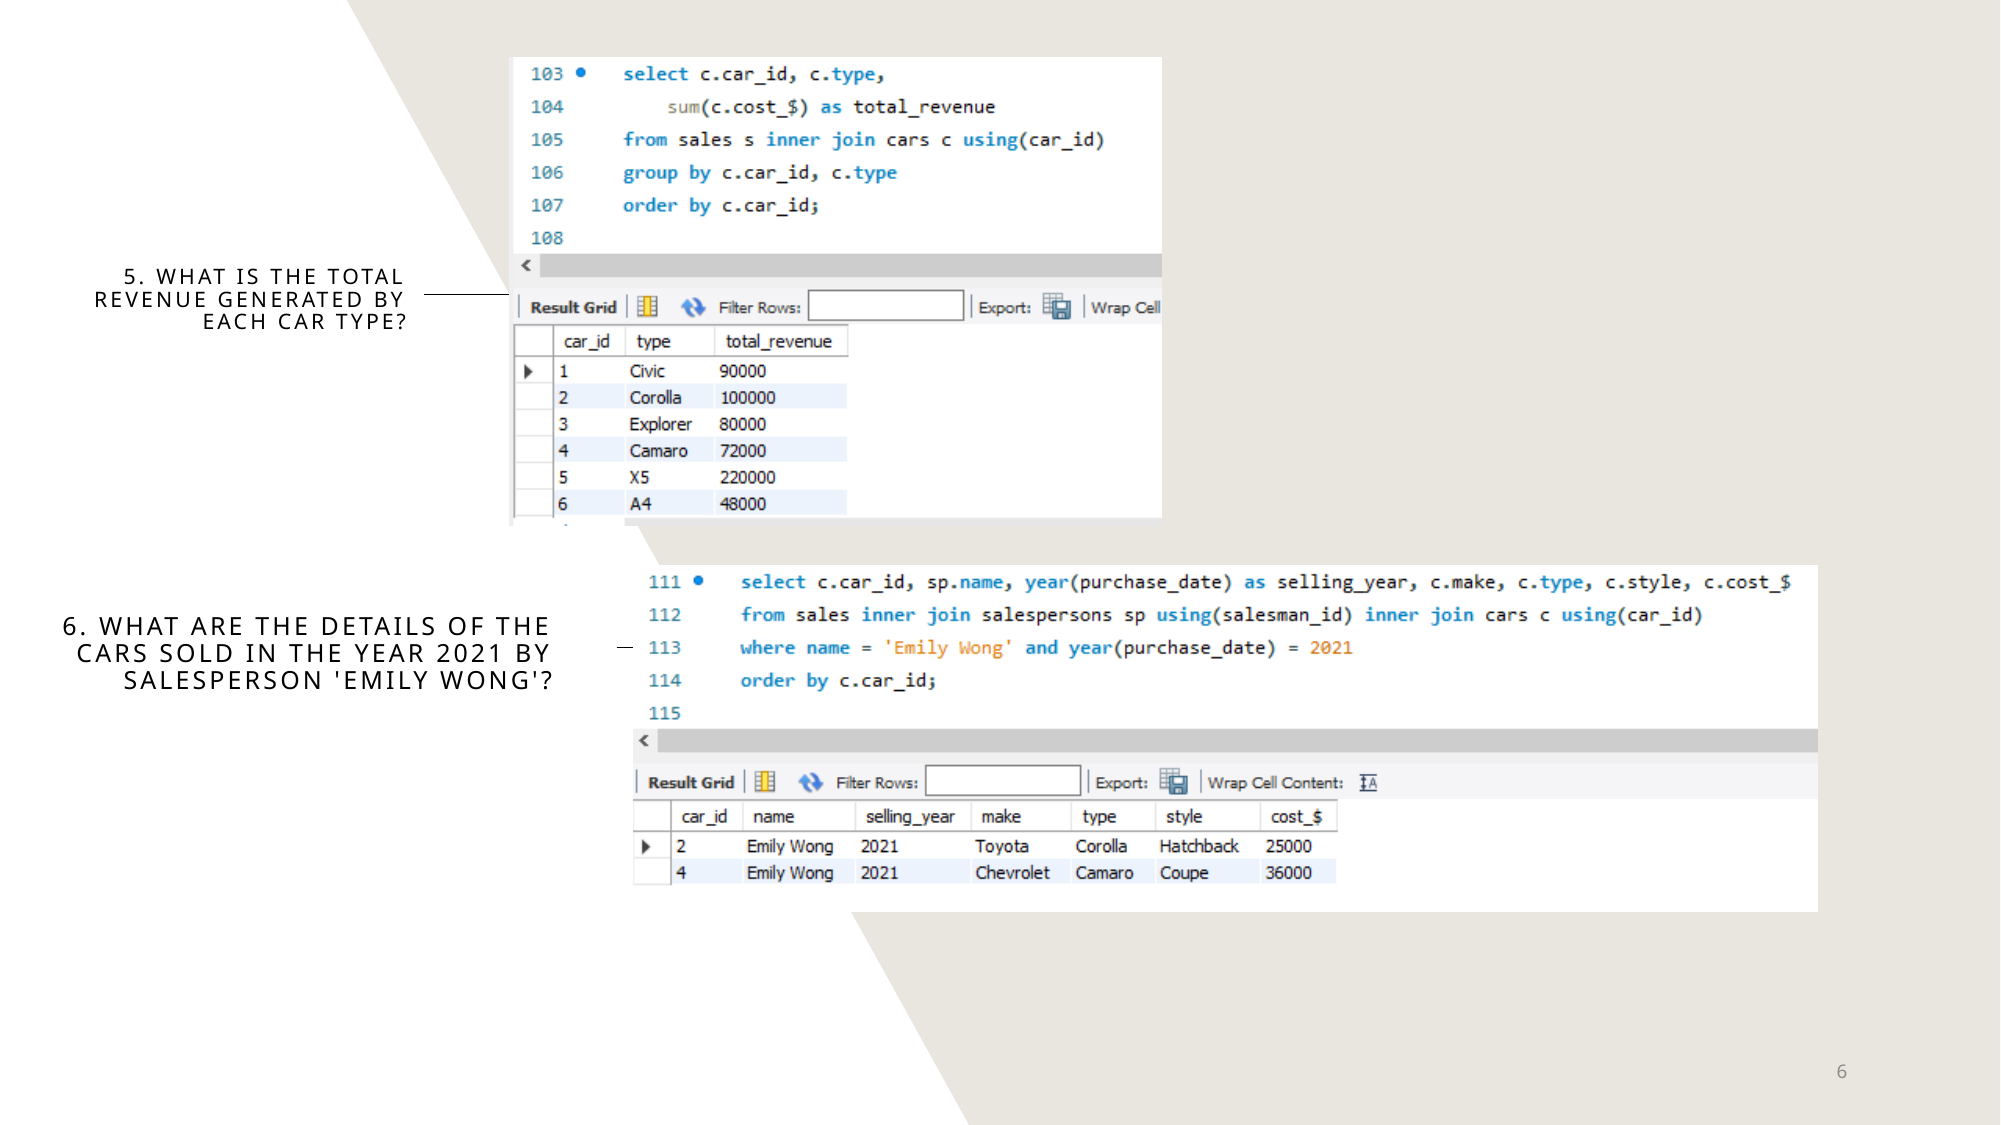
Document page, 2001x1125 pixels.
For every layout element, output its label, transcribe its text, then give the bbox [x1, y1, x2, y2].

list 6. What are the details of the cars sold in the year 2021 by salesperson 'Emily Wong'? [12, 596, 568, 713]
list 5. What is the total revenue generated by each car type? [12, 258, 422, 343]
picture [509, 57, 1162, 526]
picture [633, 565, 1818, 912]
slide_number 6 [1773, 1042, 1863, 1103]
